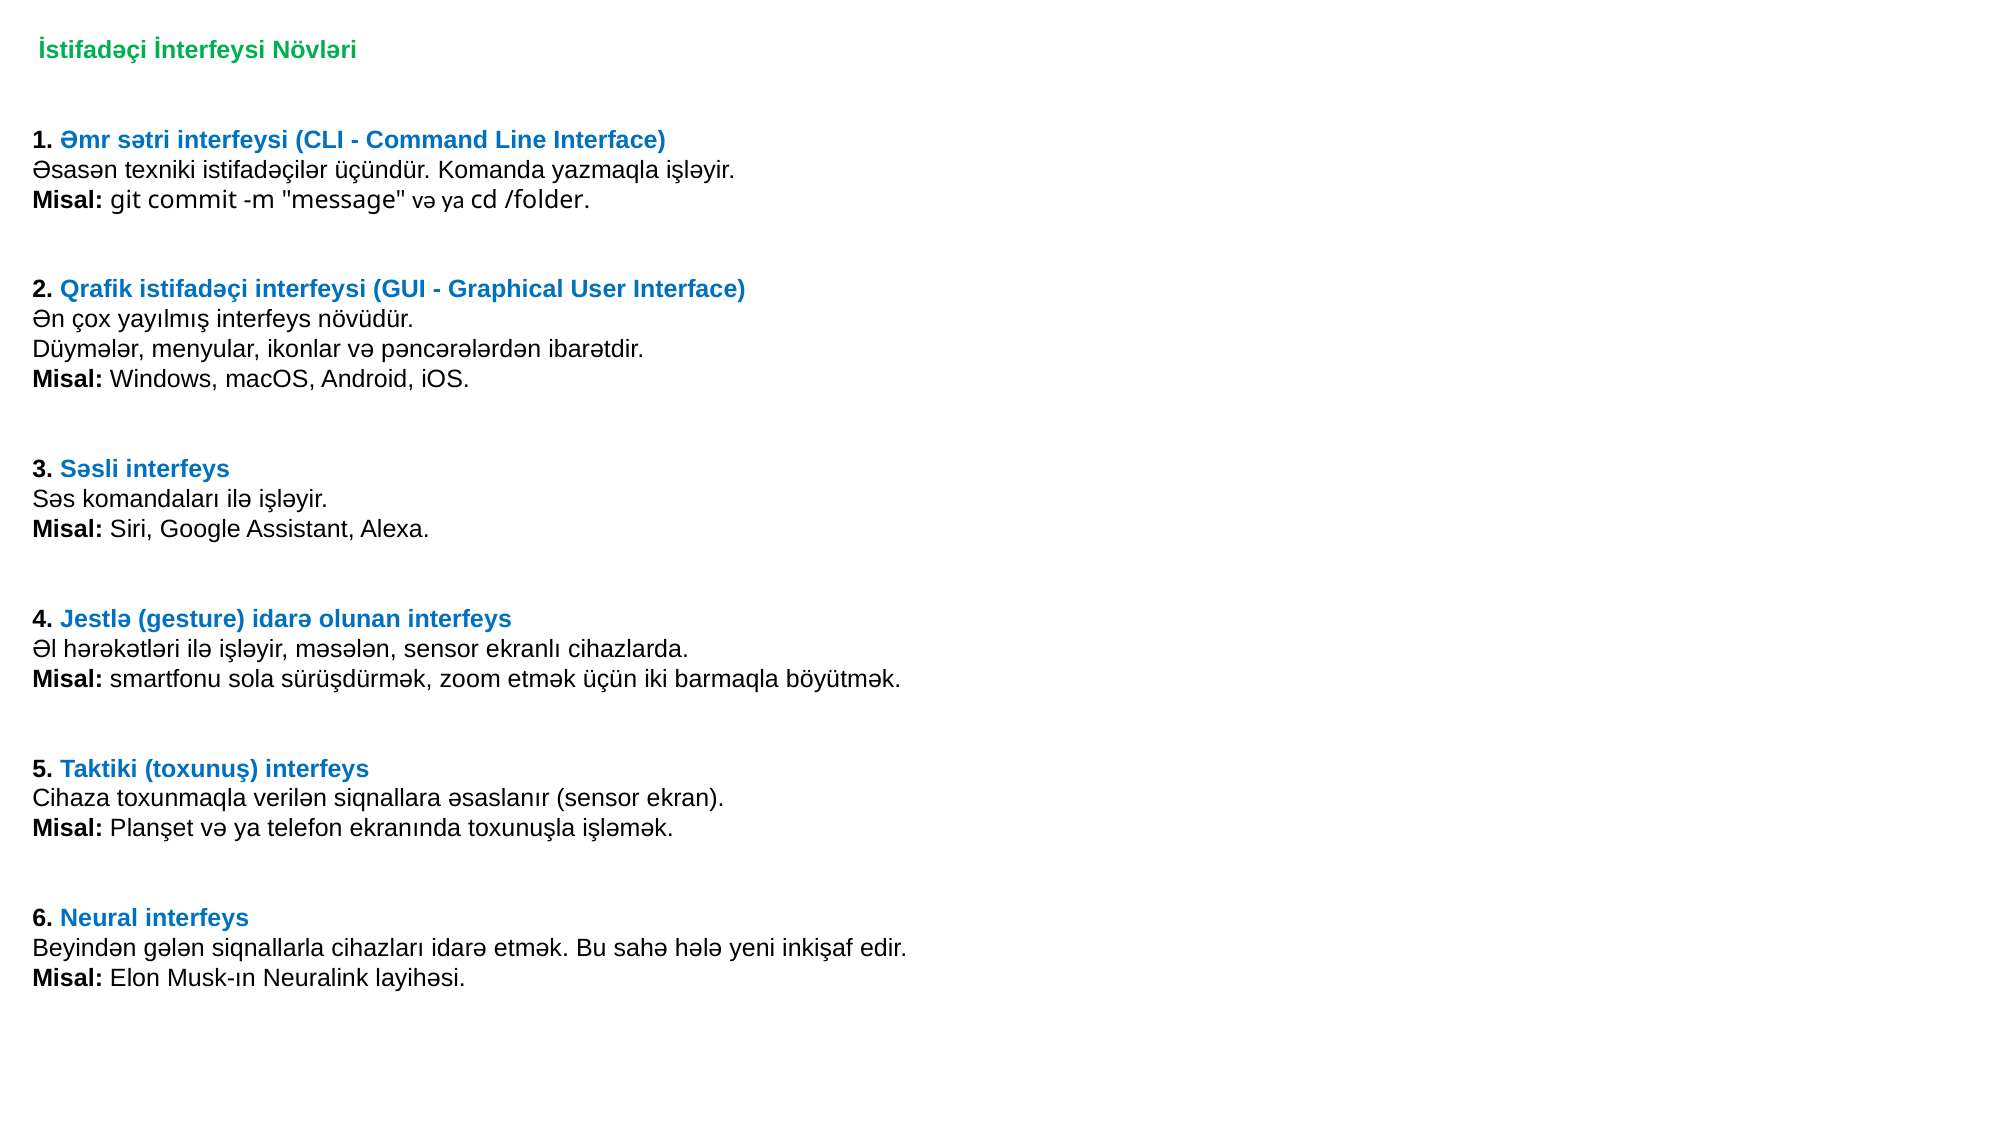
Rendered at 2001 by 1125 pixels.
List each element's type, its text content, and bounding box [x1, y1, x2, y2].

text_box İstifadəçi İnterfeysi Növləri 1. Əmr sətri interfeysi (CLI - Command Line Interface) Əsasən texniki istifadəçilər üçündür. Komanda yazmaqla işləyir. Misal: git commit -m "message" və ya cd /folder. 2. Qrafik istifadəçi interfeysi (GUI - Graphical User Interface) Ən çox yayılmış interfeys növüdür. Düymələr, menyular, ikonlar və pəncərələrdən ibarətdir. Misal: Windows, macOS, Android, iOS. 3. Səsli interfeys Səs komandaları ilə işləyir. Misal: Siri, Google Assistant, Alexa. 4. Jestlə (gesture) idarə olunan interfeys Əl hərəkətləri ilə işləyir, məsələn, sensor ekranlı cihazlarda. Misal: smartfonu sola sürüşdürmək, zoom etmək üçün iki barmaqla böyütmək. 5. Taktiki (toxunuş) interfeys Cihaza toxunmaqla verilən siqnallara əsaslanır (sensor ekran). Misal: Planşet və ya telefon ekranında toxunuşla işləmək. 6. Neural interfeys Beyindən gələn siqnallarla cihazları idarə etmək. Bu sahə hələ yeni inkişaf edir. Misal: Elon Musk-ın Neuralink layihəsi. [17, 26, 1984, 1029]
